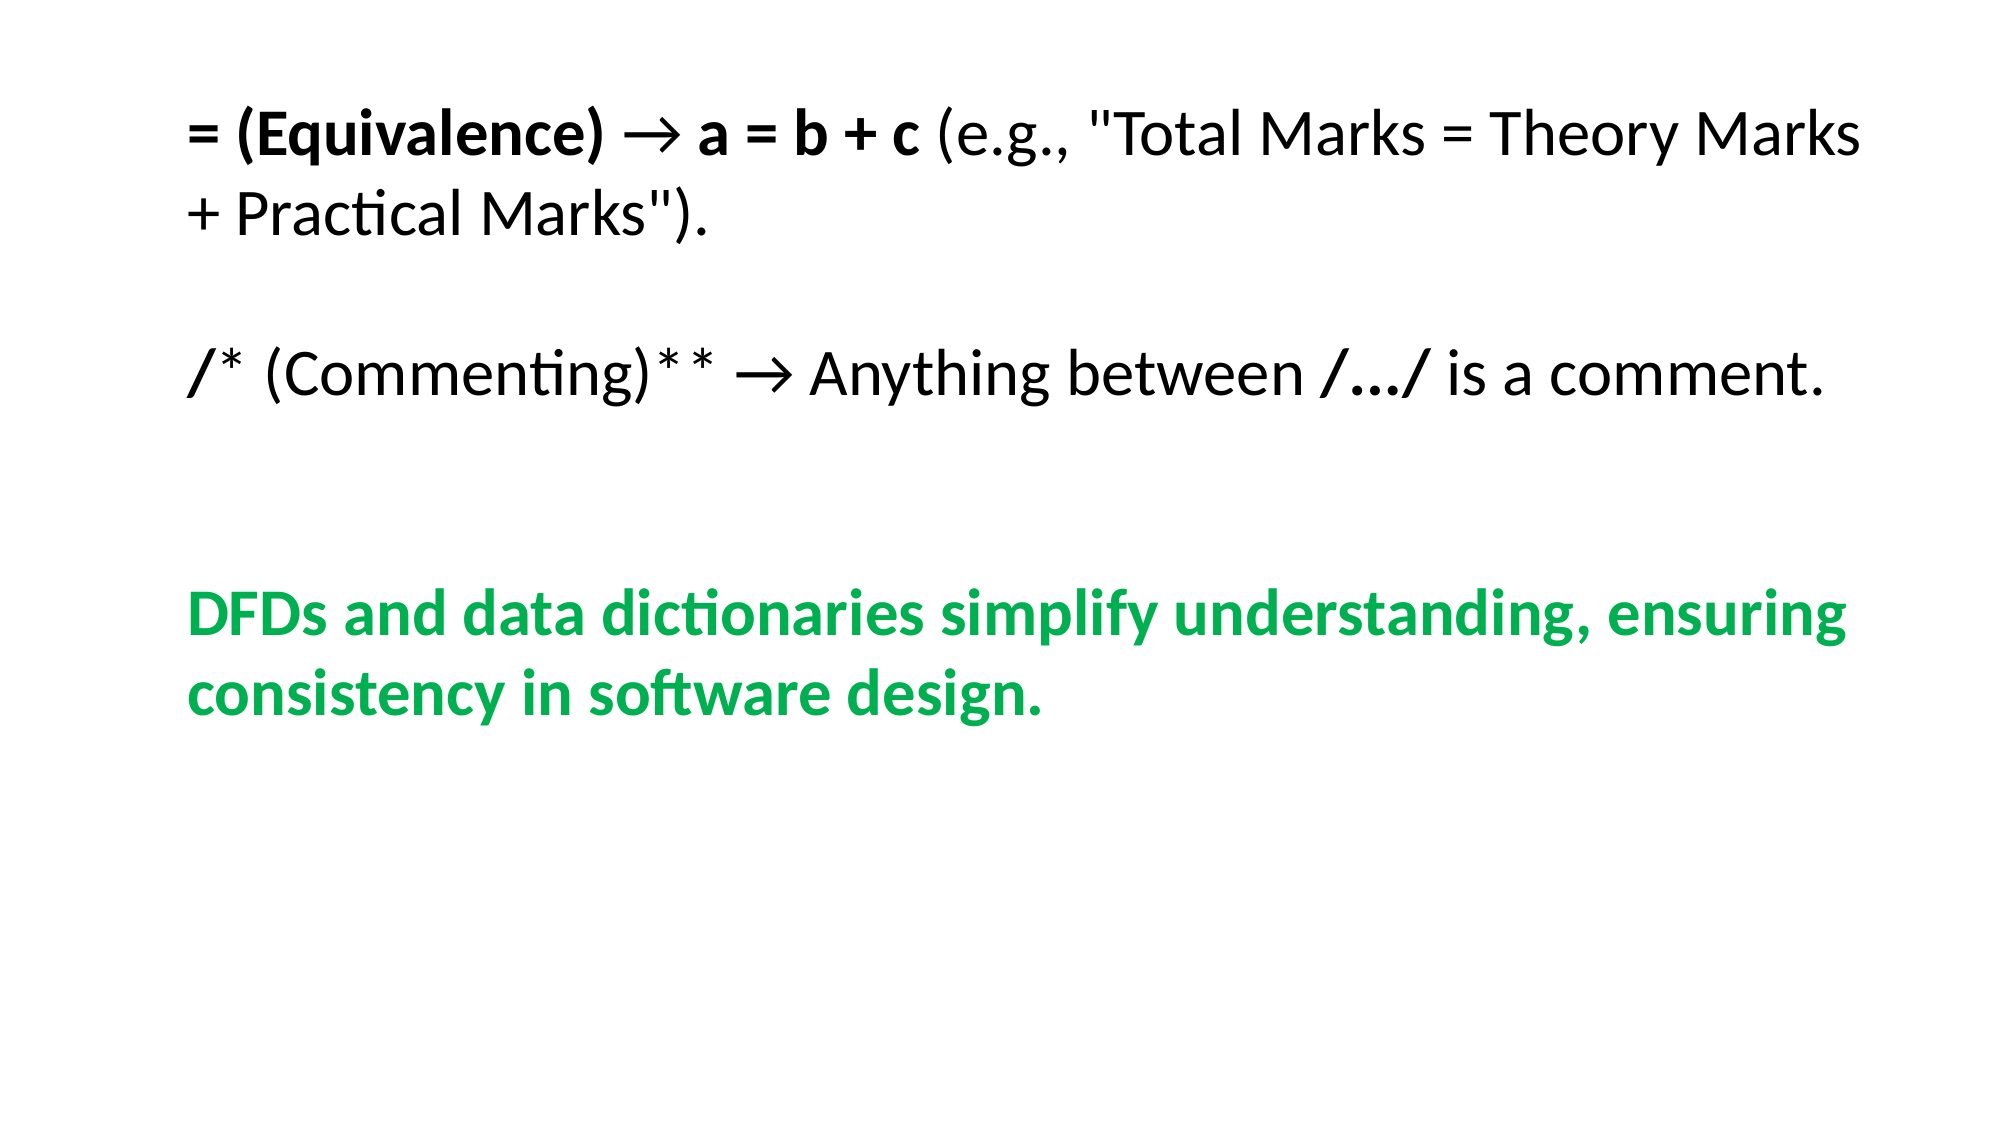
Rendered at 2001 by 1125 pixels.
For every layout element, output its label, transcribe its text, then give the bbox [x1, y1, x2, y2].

text_box = (Equivalence) → a = b + c (e.g., "Total Marks = Theory Marks + Practical Marks"). /* (Commenting)** → Anything between /.../ is a comment. DFDs and data dictionaries simplify understanding, ensuring consistency in software design. [172, 81, 1904, 936]
